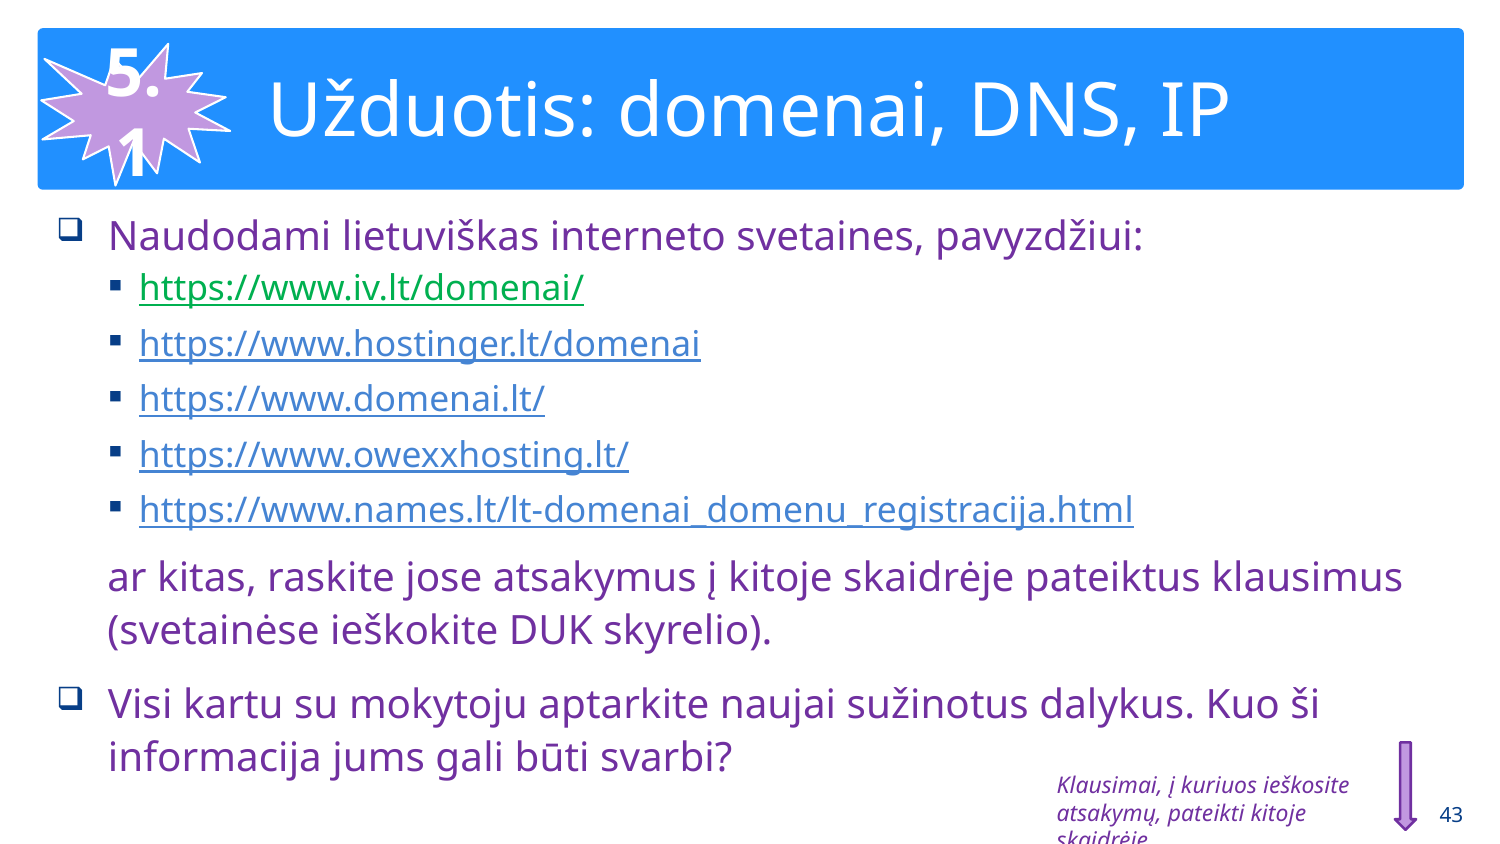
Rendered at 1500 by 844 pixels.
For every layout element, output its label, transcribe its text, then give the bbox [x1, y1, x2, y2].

text_box [1398, 741, 1413, 793]
list Naudodami lietuviškas interneto svetaines, pavyzdžiui: https://www.iv.lt/domenai/ https://www.hostinger.lt/domenai https://www.domenai.lt/ https://www.owexxhosting.lt/ https://www.names.lt/lt-domenai_domenu_registracija.html ar kitas, raskite jose atsakymus į kitoje skaidrėje pateiktus klausimus (svetainėse ieškokite DUK skyrelio). Visi kartu su mokytoju aptarkite naujai sužinotus dalykus. Kuo ši informacija jums gali būti svarbi? [41, 197, 1459, 788]
slide_number 43 [1402, 793, 1500, 839]
text_box Klausimai, į kuriuos ieškosite atsakymų, pateikti kitoje skaidrėje [1041, 763, 1403, 844]
title Užduotis: domenai, DNS, IP [75, 29, 1425, 184]
text_box 5.1 [39, 42, 232, 187]
